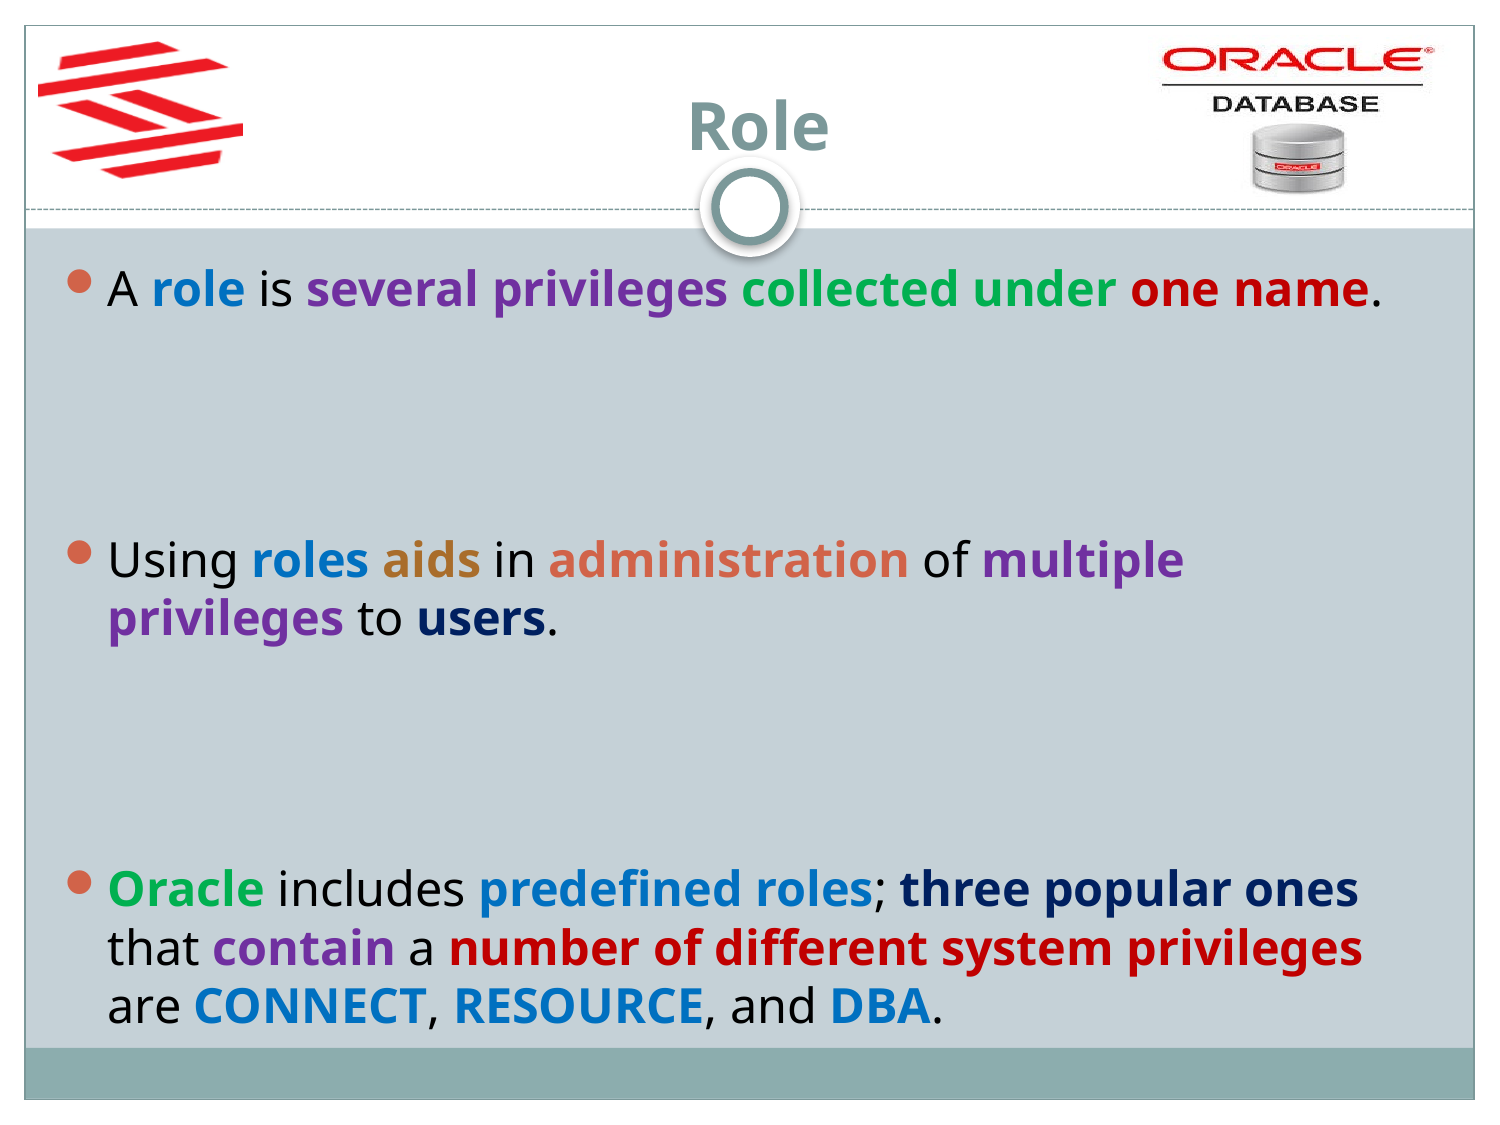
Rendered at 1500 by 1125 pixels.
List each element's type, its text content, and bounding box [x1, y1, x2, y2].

list A role is several privileges collected under one name. Using roles aids in administration of multiple privileges to users. Oracle includes predefined roles; three popular ones that contain a number of different system privileges are CONNECT, RESOURCE, and DBA. [49, 250, 1445, 1047]
title Role [248, 46, 1141, 172]
picture [1148, 34, 1453, 200]
picture [37, 40, 243, 185]
